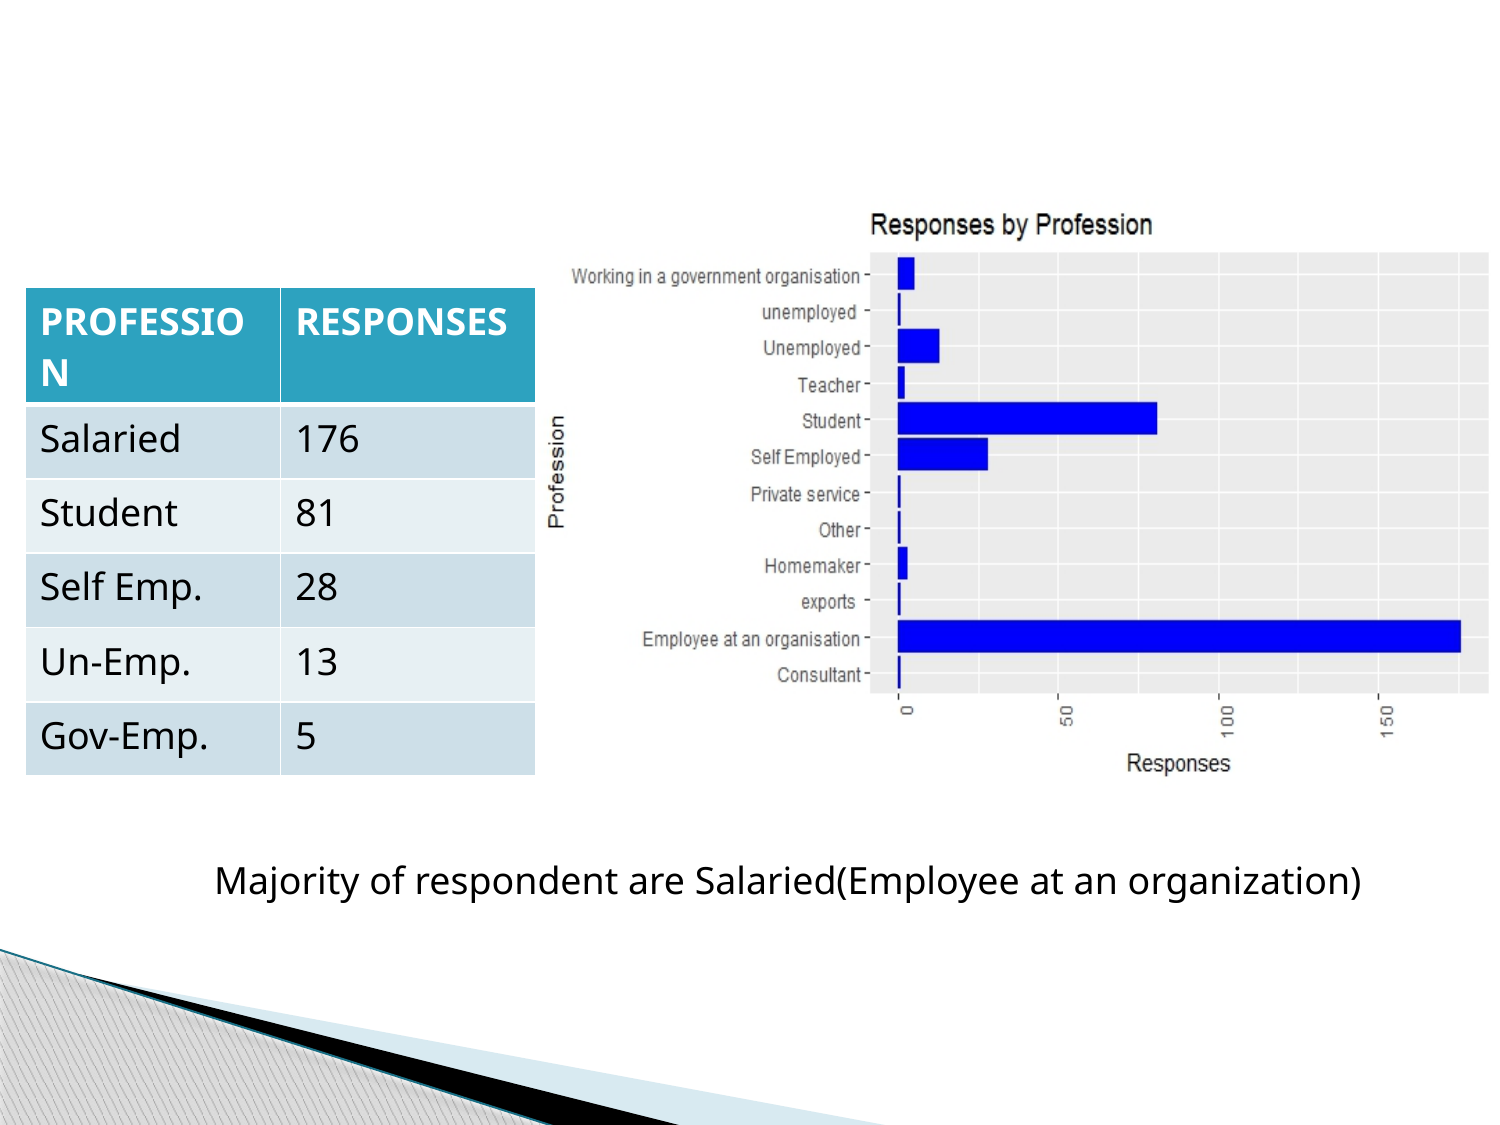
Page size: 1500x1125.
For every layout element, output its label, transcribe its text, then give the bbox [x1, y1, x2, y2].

picture [535, 199, 1500, 788]
table_cell Self Emp. [26, 554, 280, 627]
table_header PROFESSION [26, 288, 280, 402]
table_cell Salaried [26, 407, 280, 478]
text_box Majority of respondent are Salaried(Employee at an organization) [199, 849, 1388, 910]
table_cell Student [26, 480, 280, 552]
table_cell 81 [281, 480, 530, 552]
table_cell Gov-Emp. [26, 703, 280, 775]
table_header RESPONSES [281, 288, 530, 402]
table_cell 28 [281, 554, 530, 627]
table_cell 176 [281, 407, 530, 478]
table_cell 13 [281, 628, 530, 701]
table_cell 5 [281, 703, 530, 775]
table_cell Un-Emp. [26, 628, 280, 701]
